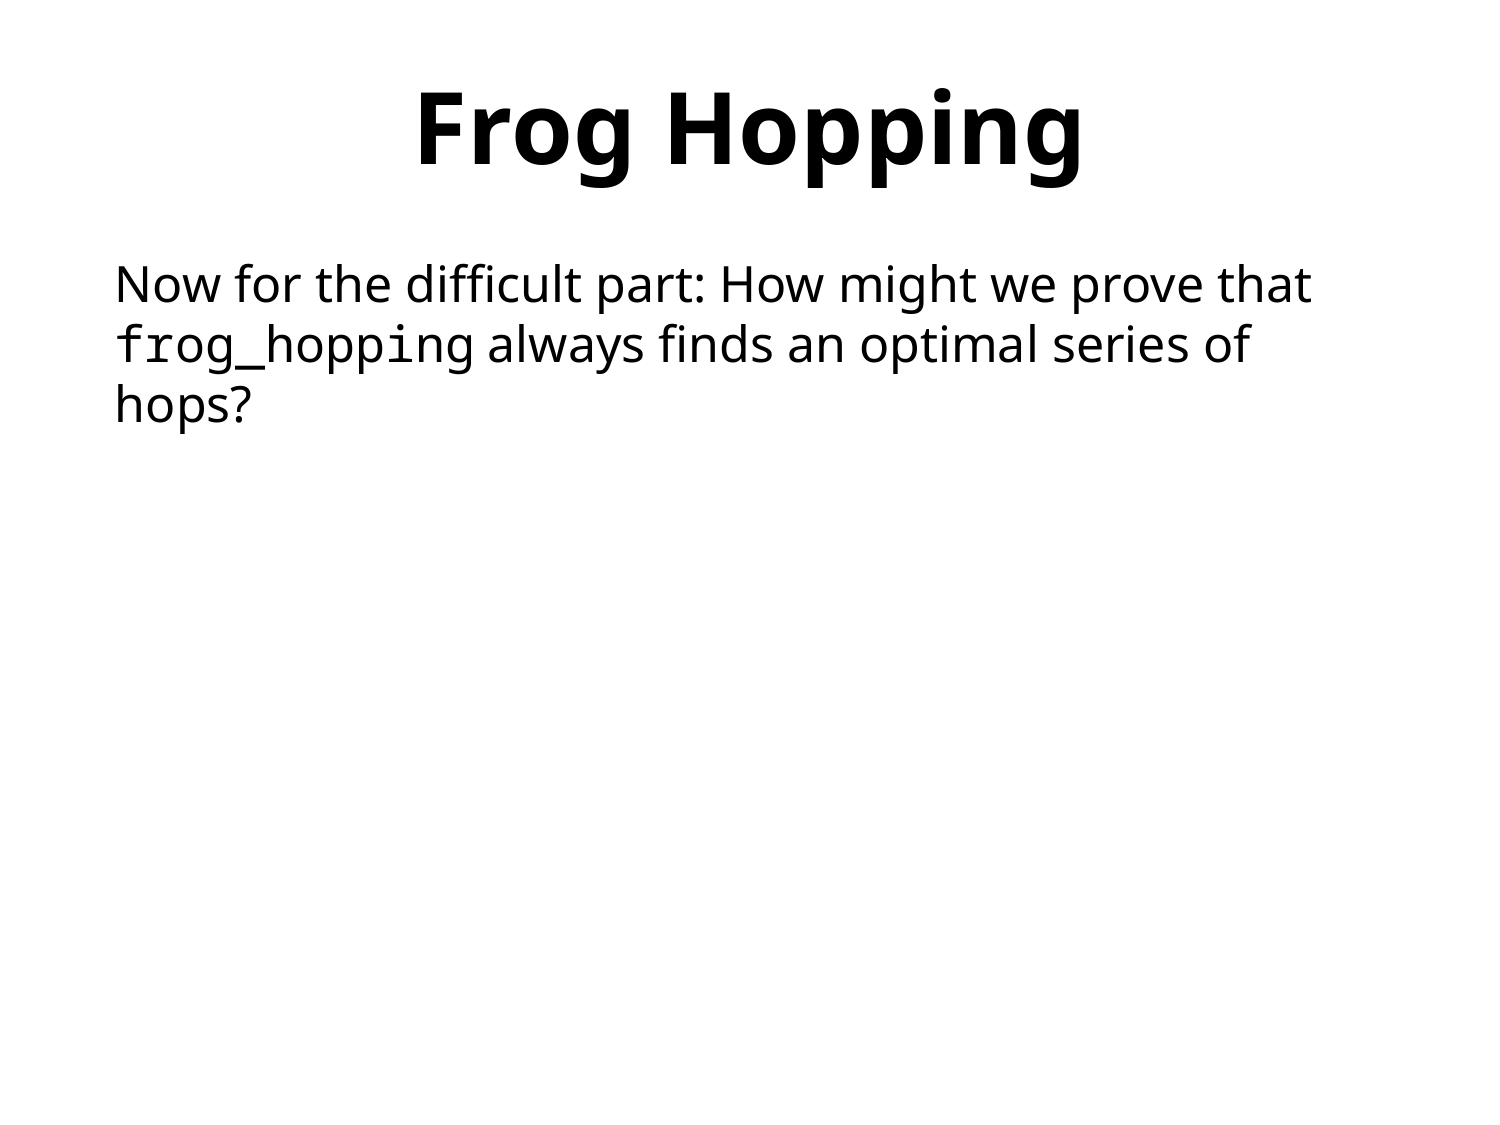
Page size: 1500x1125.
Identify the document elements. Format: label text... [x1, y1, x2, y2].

subtitle Frog Hopping [0, 50, 1500, 237]
subtitle Now for the difficult part: How might we prove that frog_hopping always finds an optimal series of hops? [99, 236, 1400, 1125]
